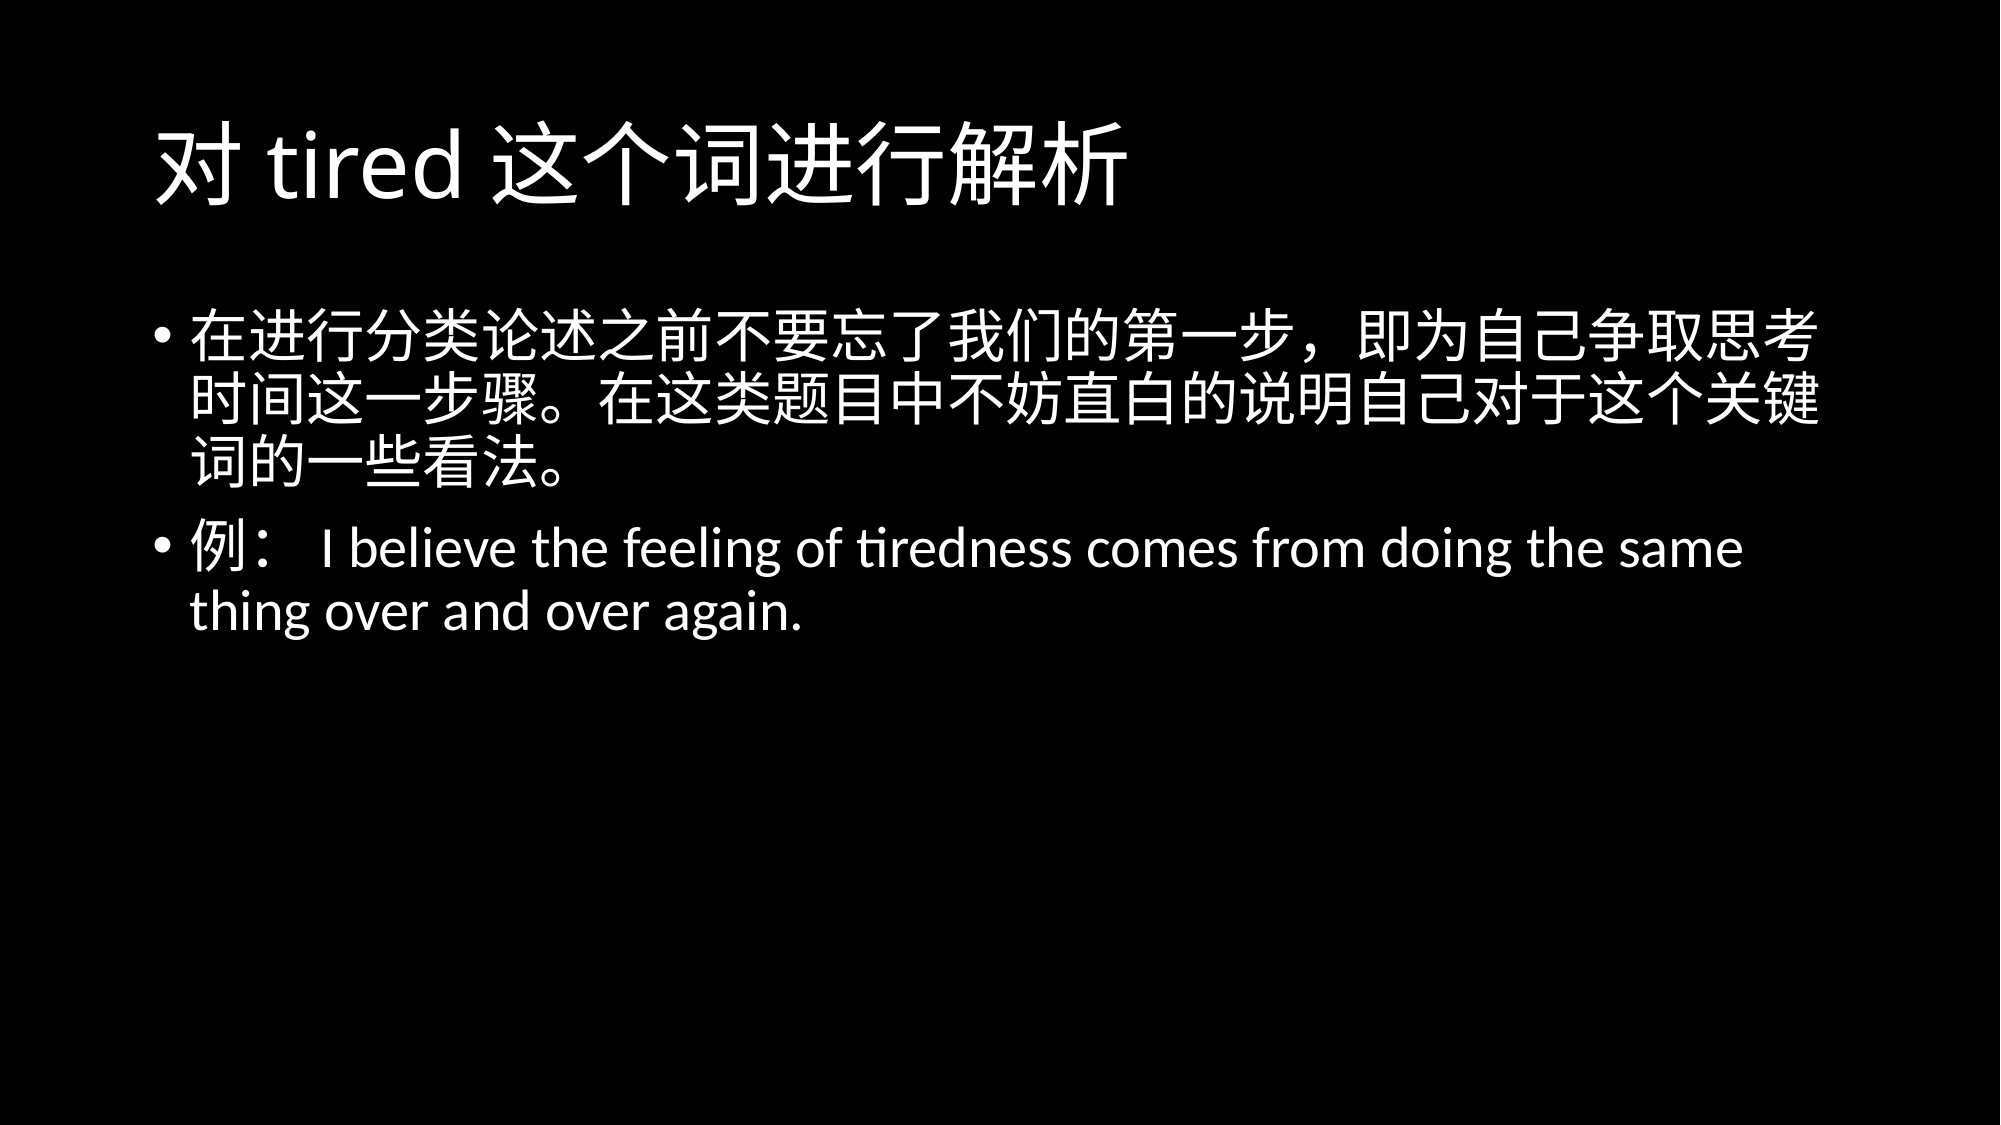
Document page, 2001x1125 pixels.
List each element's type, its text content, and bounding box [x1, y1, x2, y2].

list 在进行分类论述之前不要忘了我们的第一步，即为自己争取思考时间这一步骤。在这类题目中不妨直白的说明自己对于这个关键词的一些看法。 例：I believe the feeling of tiredness comes from doing the same thing over and over again. [137, 299, 1863, 1014]
title 对tired这个词进行解析 [137, 59, 1863, 278]
